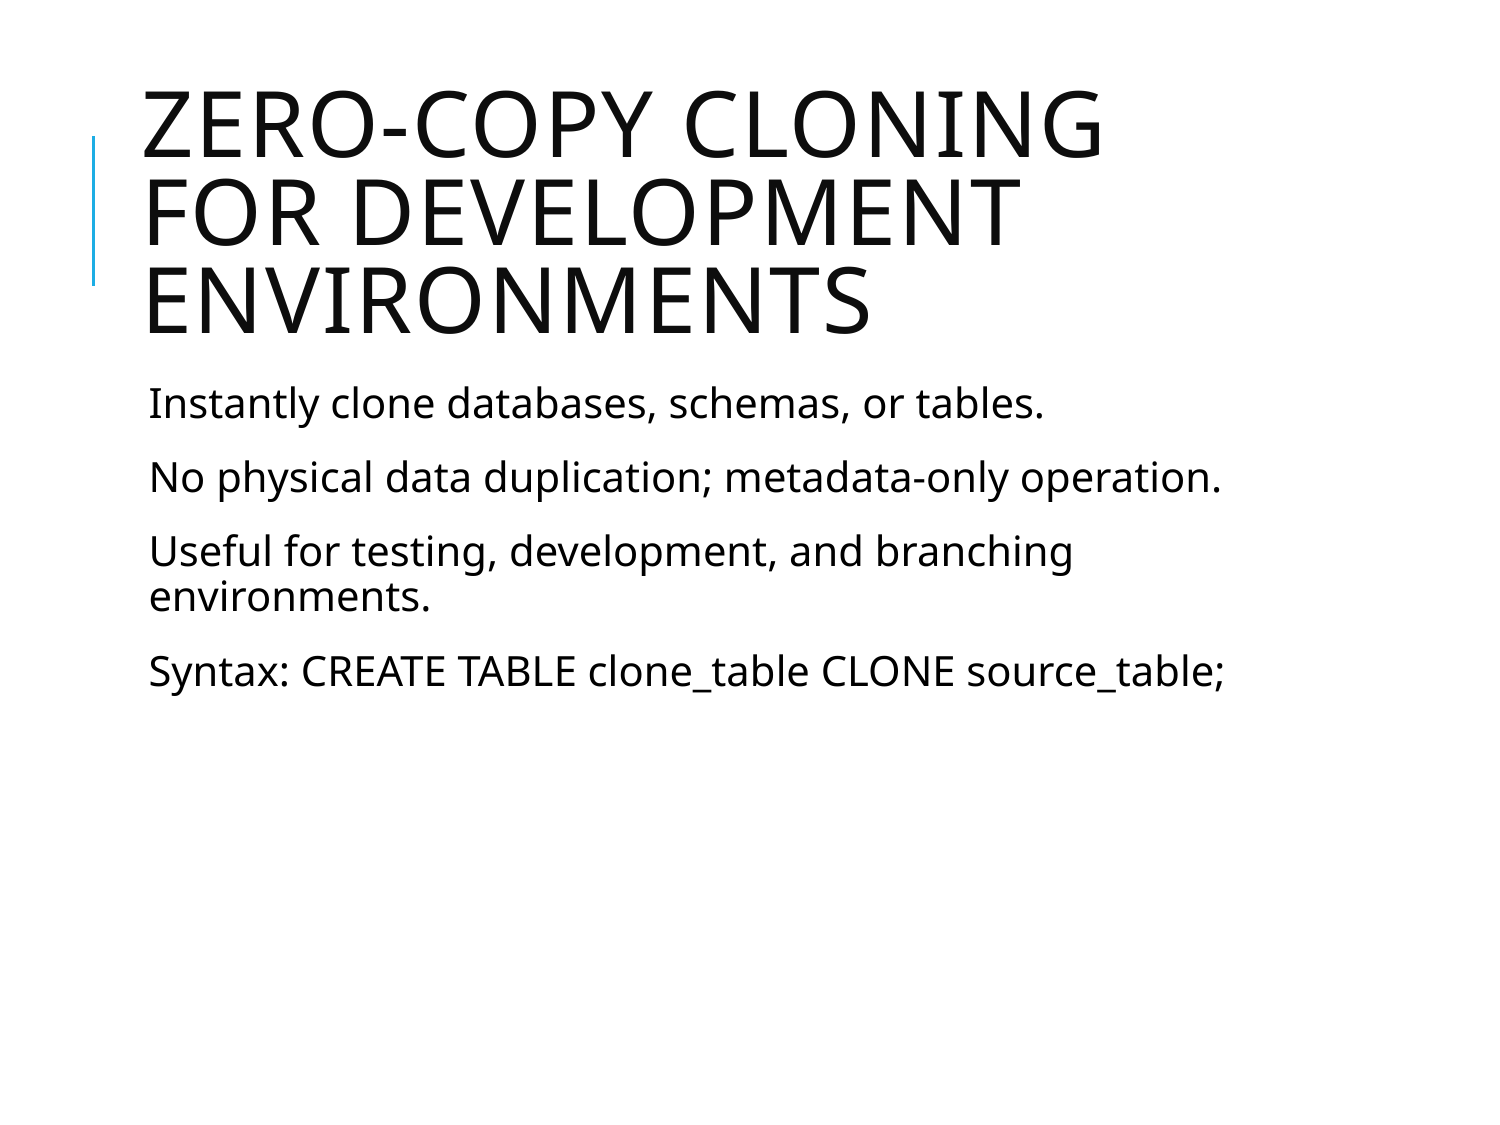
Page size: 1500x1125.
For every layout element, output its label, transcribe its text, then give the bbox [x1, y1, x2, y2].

list Instantly clone databases, schemas, or tables. No physical data duplication; metadata-only operation. Useful for testing, development, and branching environments. Syntax: CREATE TABLE clone_table CLONE source_table; [126, 375, 1322, 1035]
title Zero-copy Cloning for Development Environments [126, 96, 1322, 342]
